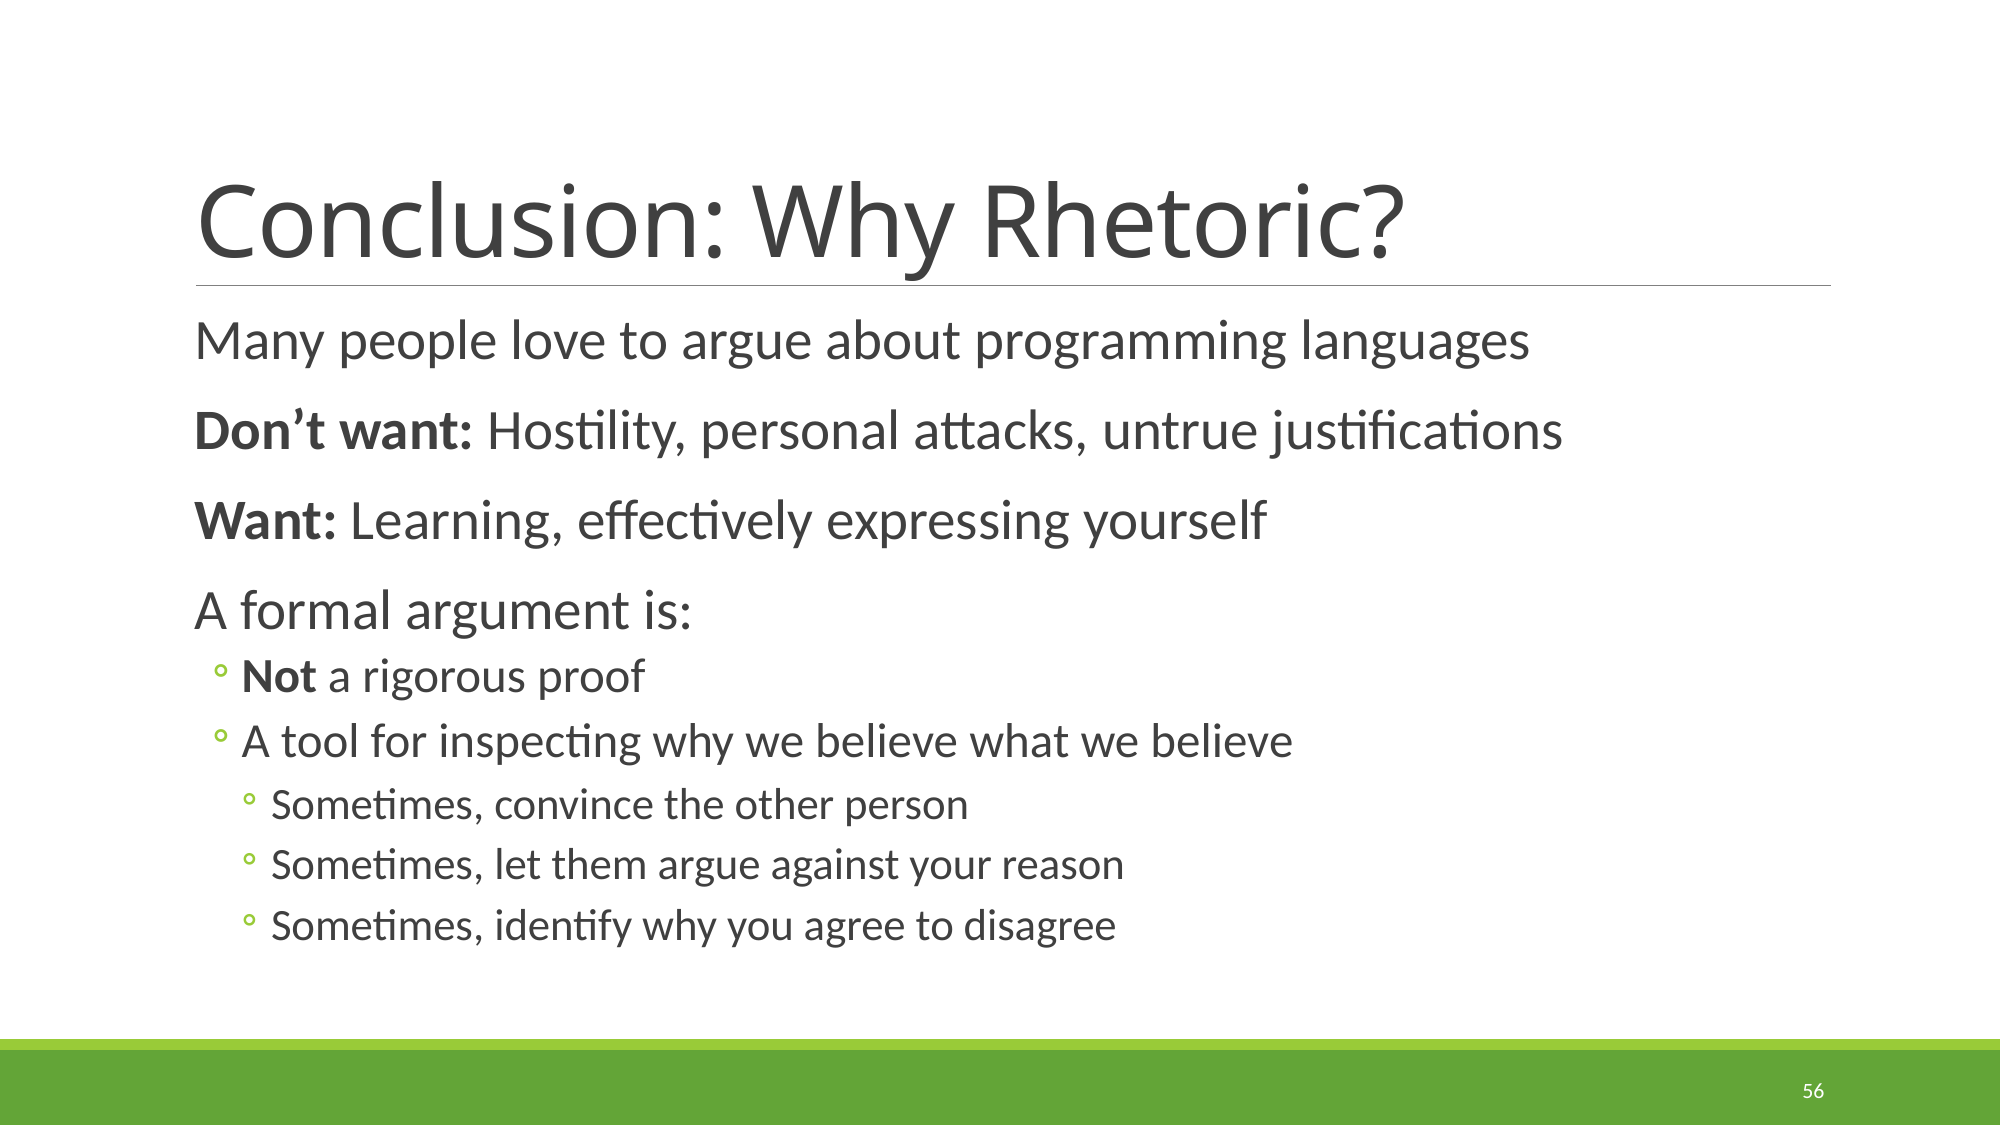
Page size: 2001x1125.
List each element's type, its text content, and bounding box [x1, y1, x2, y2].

title Conclusion: Why Rhetoric? [180, 47, 1830, 285]
list Many people love to argue about programming languages Don’t want: Hostility, personal attacks, untrue justifications Want: Learning, effectively expressing yourself A formal argument is: Not a rigorous proof A tool for inspecting why we believe what we believe Sometimes, convince the other person Sometimes, let them argue against your reason Sometimes, identify why you agree to disagree [180, 302, 1830, 963]
slide_number 56 [1624, 1059, 1840, 1120]
